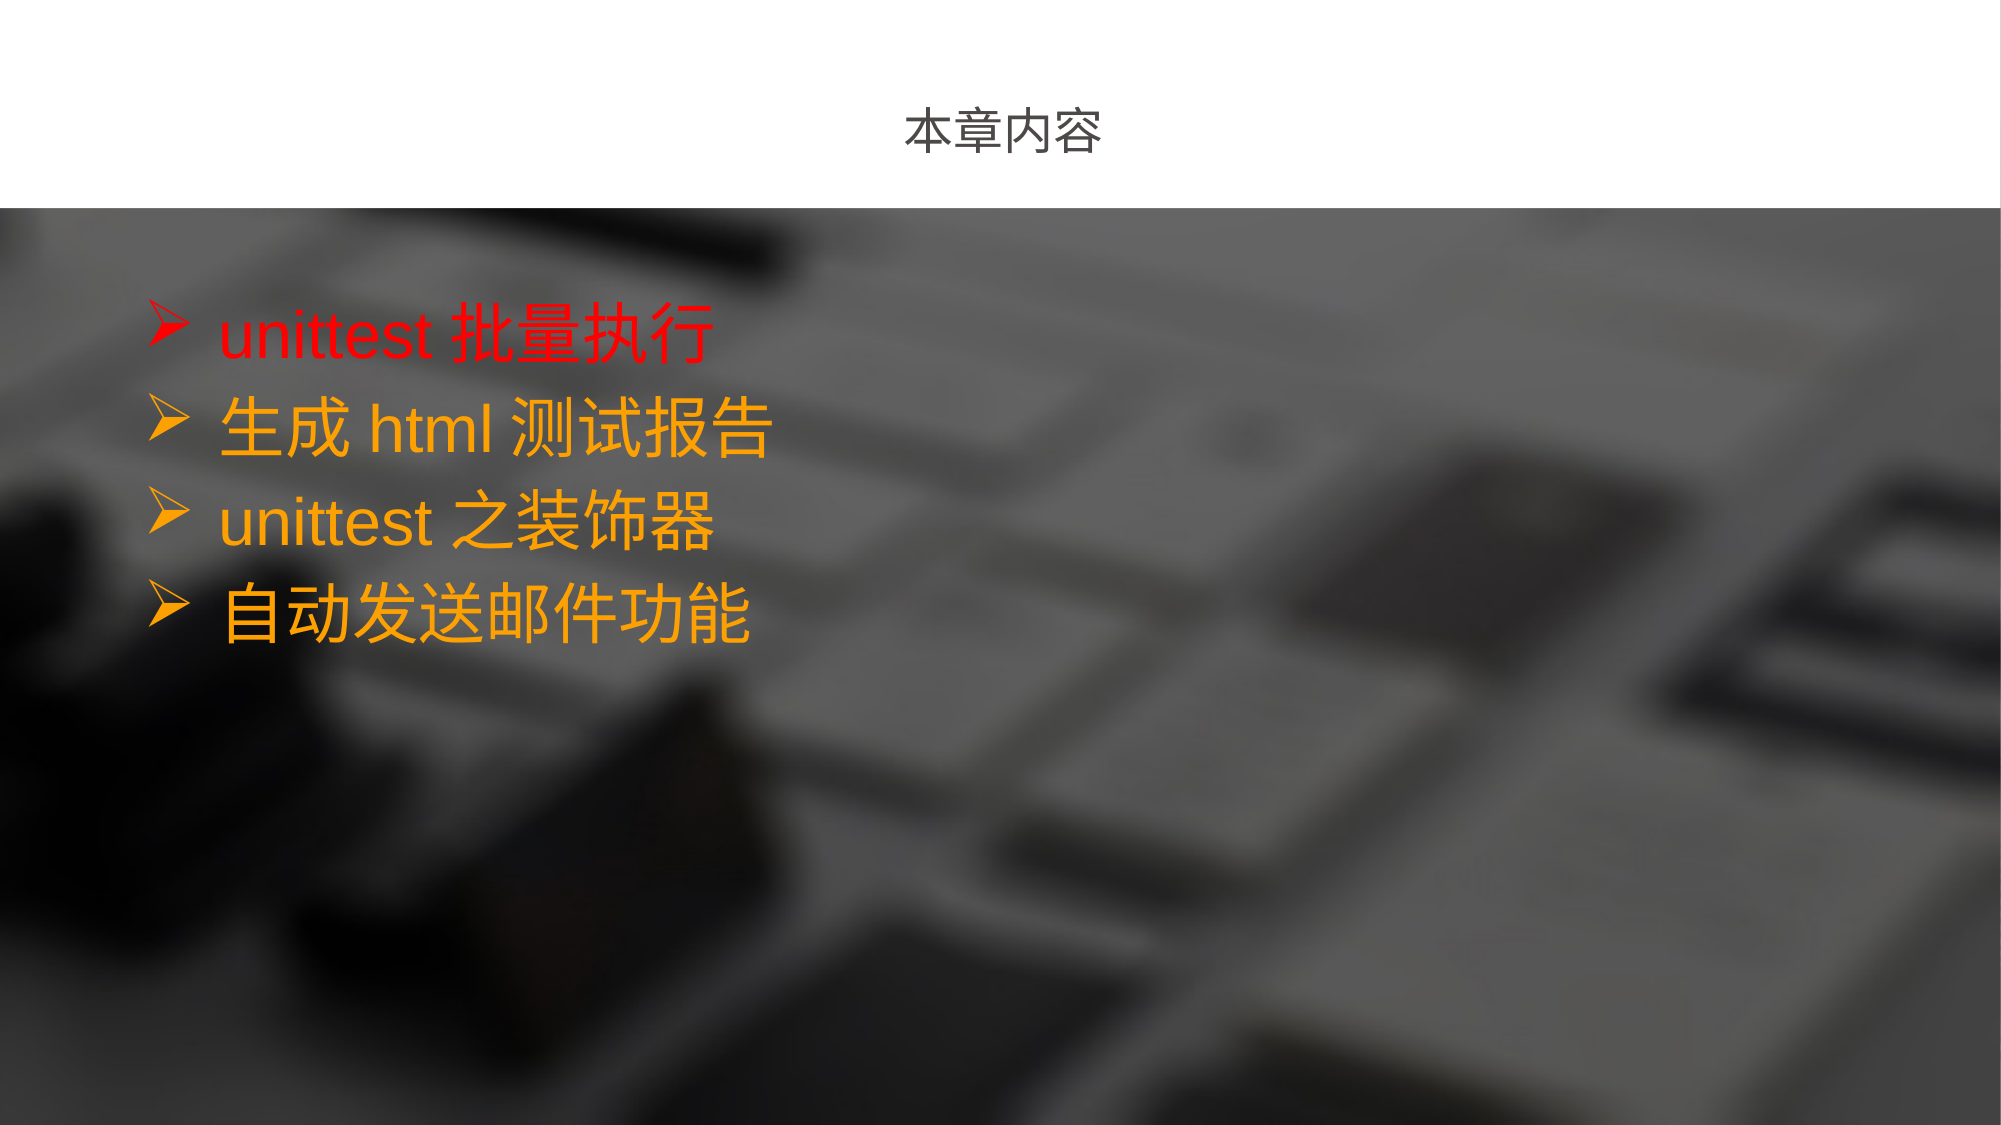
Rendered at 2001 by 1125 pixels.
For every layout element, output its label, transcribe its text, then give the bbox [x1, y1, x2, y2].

picture [0, 209, 2001, 1125]
title 本章内容 [888, 91, 1545, 197]
list unittest批量执行 生成html测试报告 unittest之装饰器 自动发送邮件功能 [128, 284, 1873, 1036]
